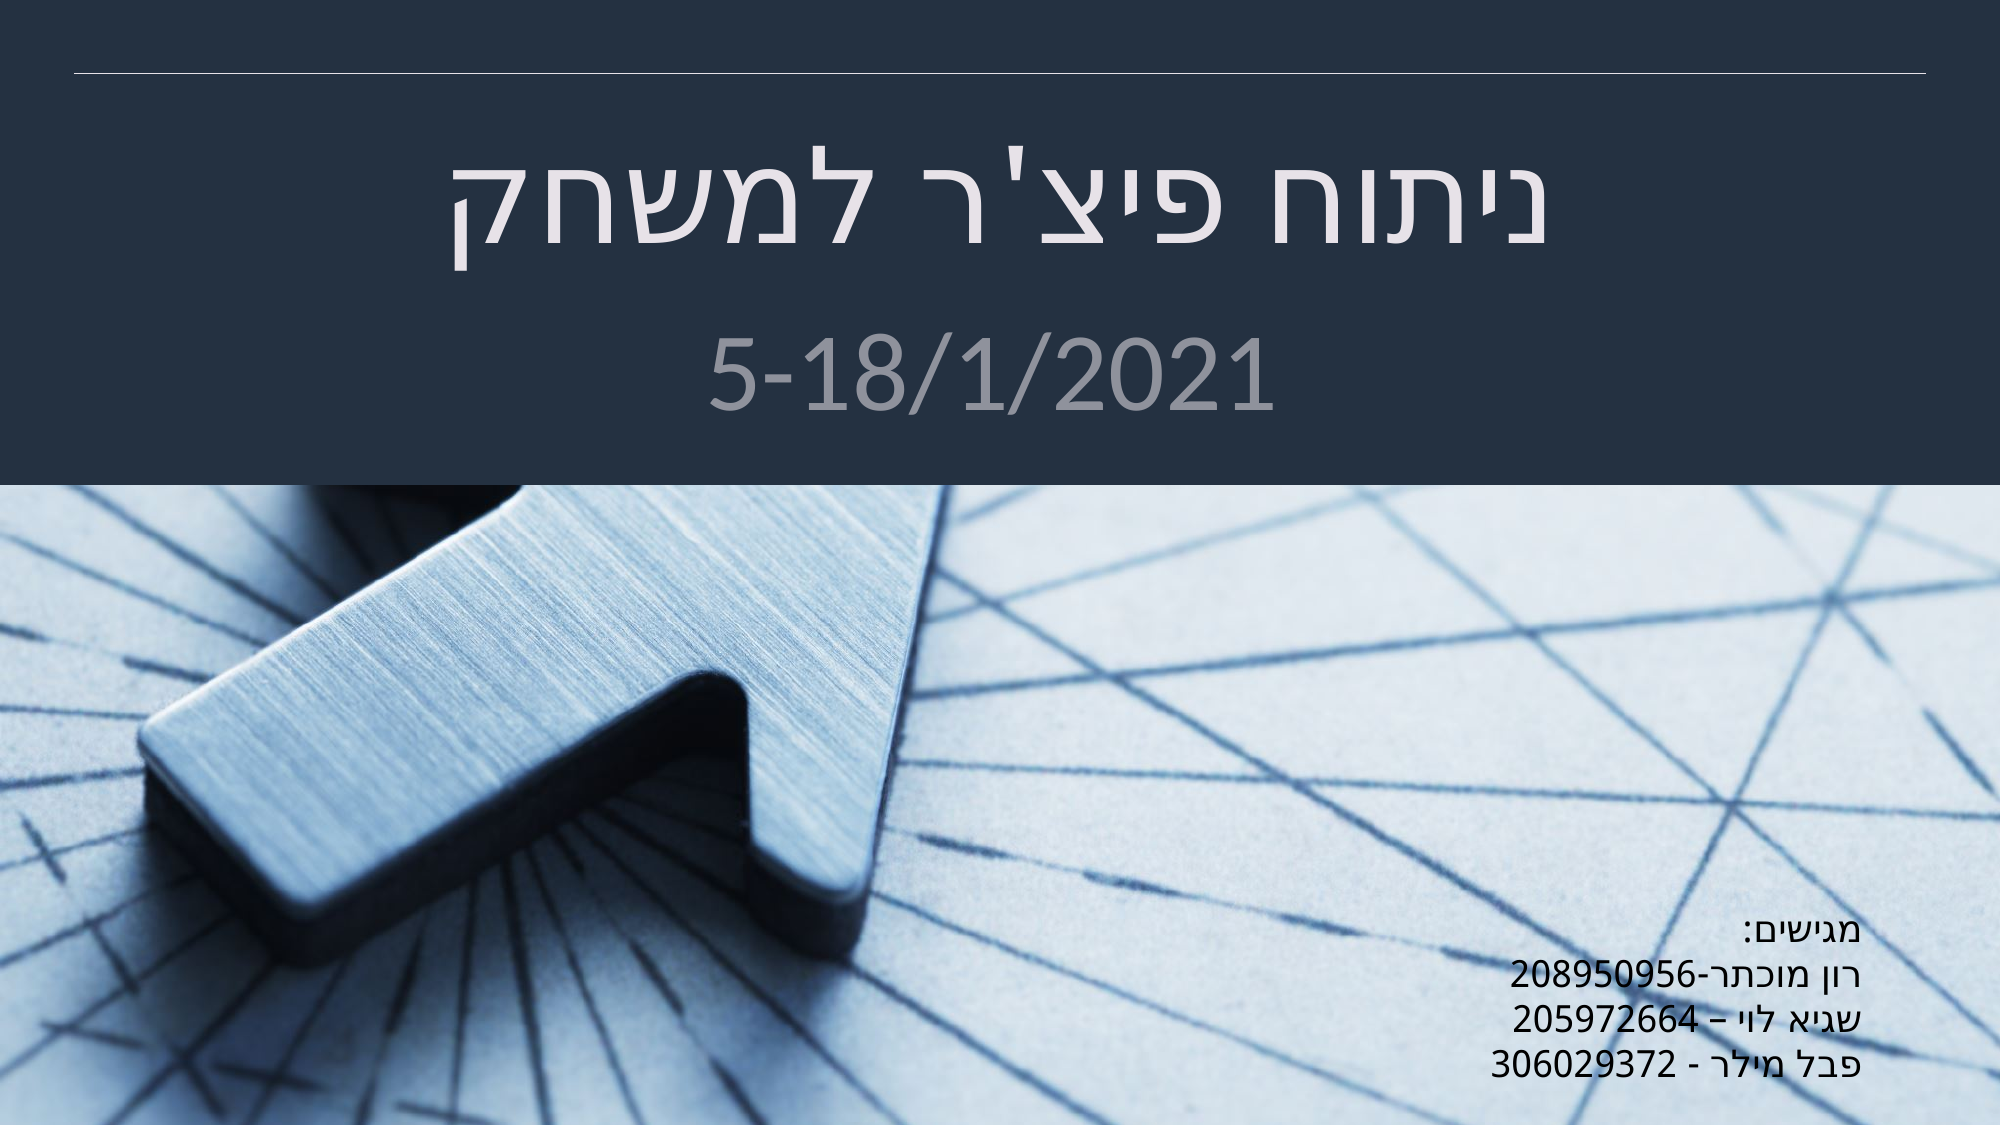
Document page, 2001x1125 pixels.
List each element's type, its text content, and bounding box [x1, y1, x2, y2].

title ניתוח פיצ'ר למשחק [73, 108, 1927, 271]
text_box [0, 0, 2000, 485]
subtitle 5-18/1/2021 [73, 271, 1927, 433]
picture [0, 485, 2000, 1125]
